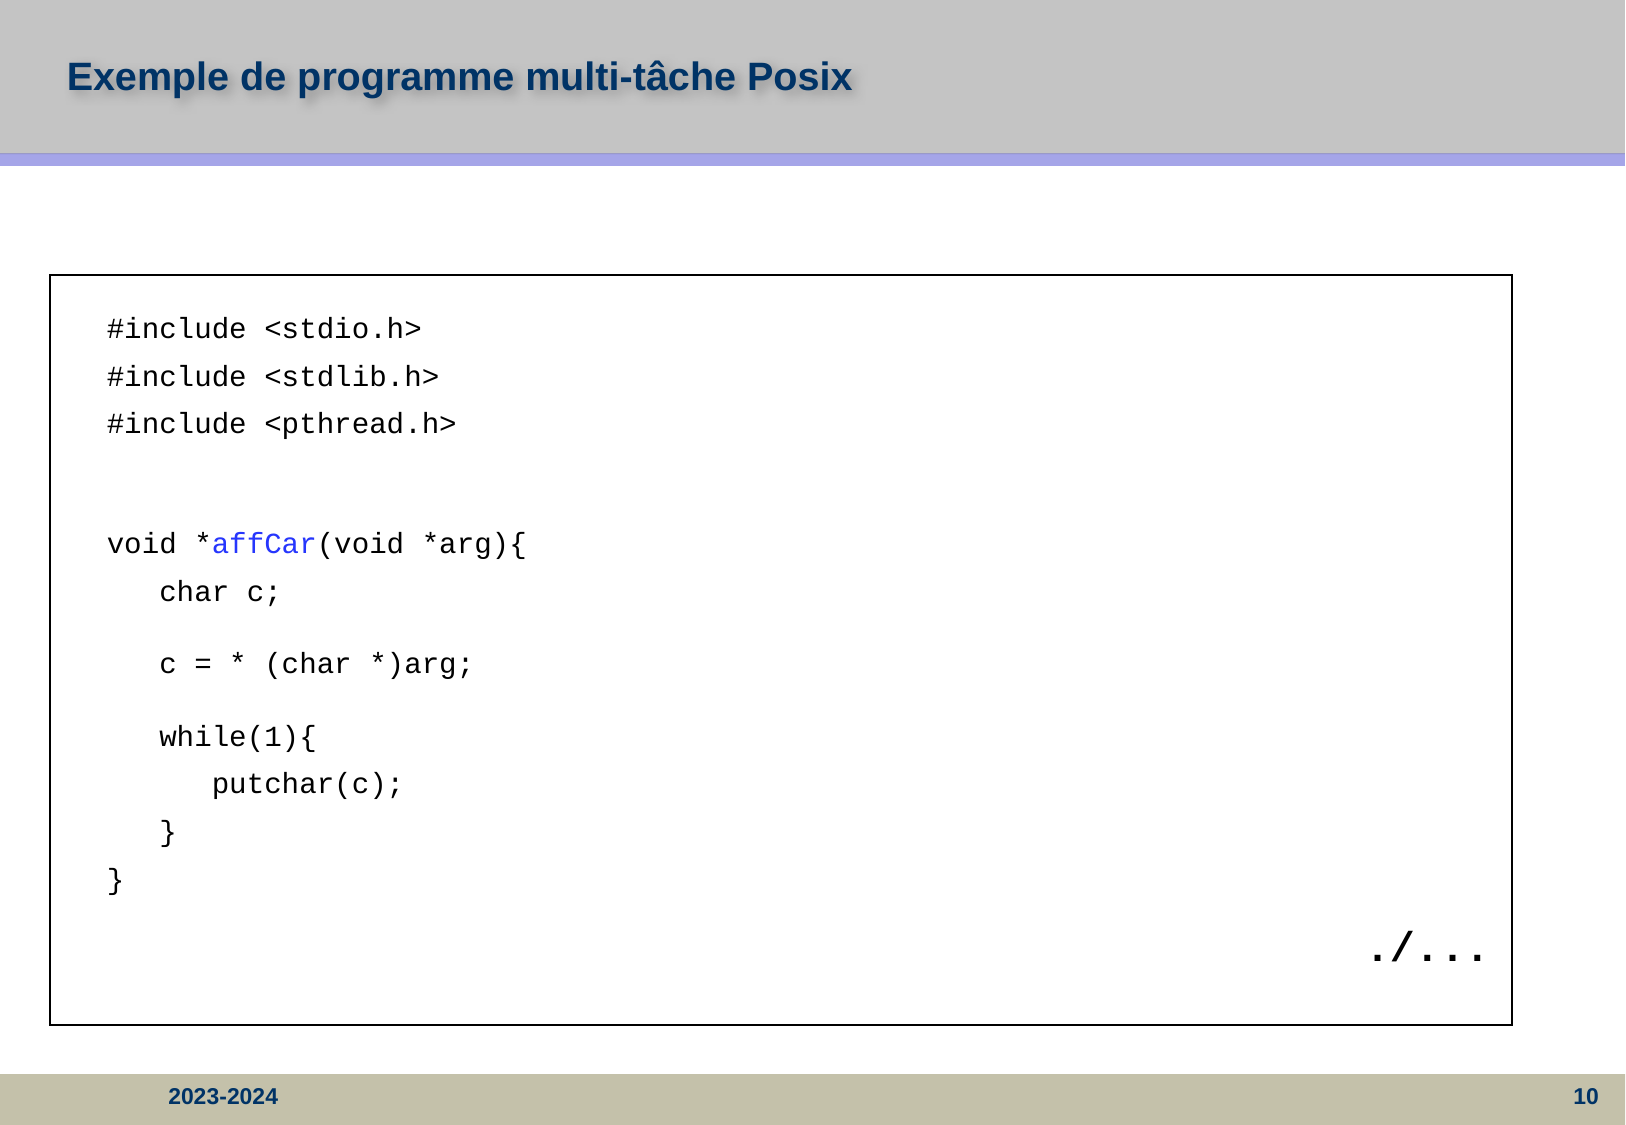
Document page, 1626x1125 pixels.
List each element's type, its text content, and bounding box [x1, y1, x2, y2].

list #include <stdio.h> #include <stdlib.h> #include <pthread.h> void *affCar(void *arg){ char c; c = * (char *)arg; while(1){ putchar(c); } } [95, 312, 1625, 1125]
text_box ./... [1350, 912, 1505, 978]
title Exemple de programme multi-tâche Posix [54, 0, 1612, 151]
text_box [50, 274, 1513, 1025]
